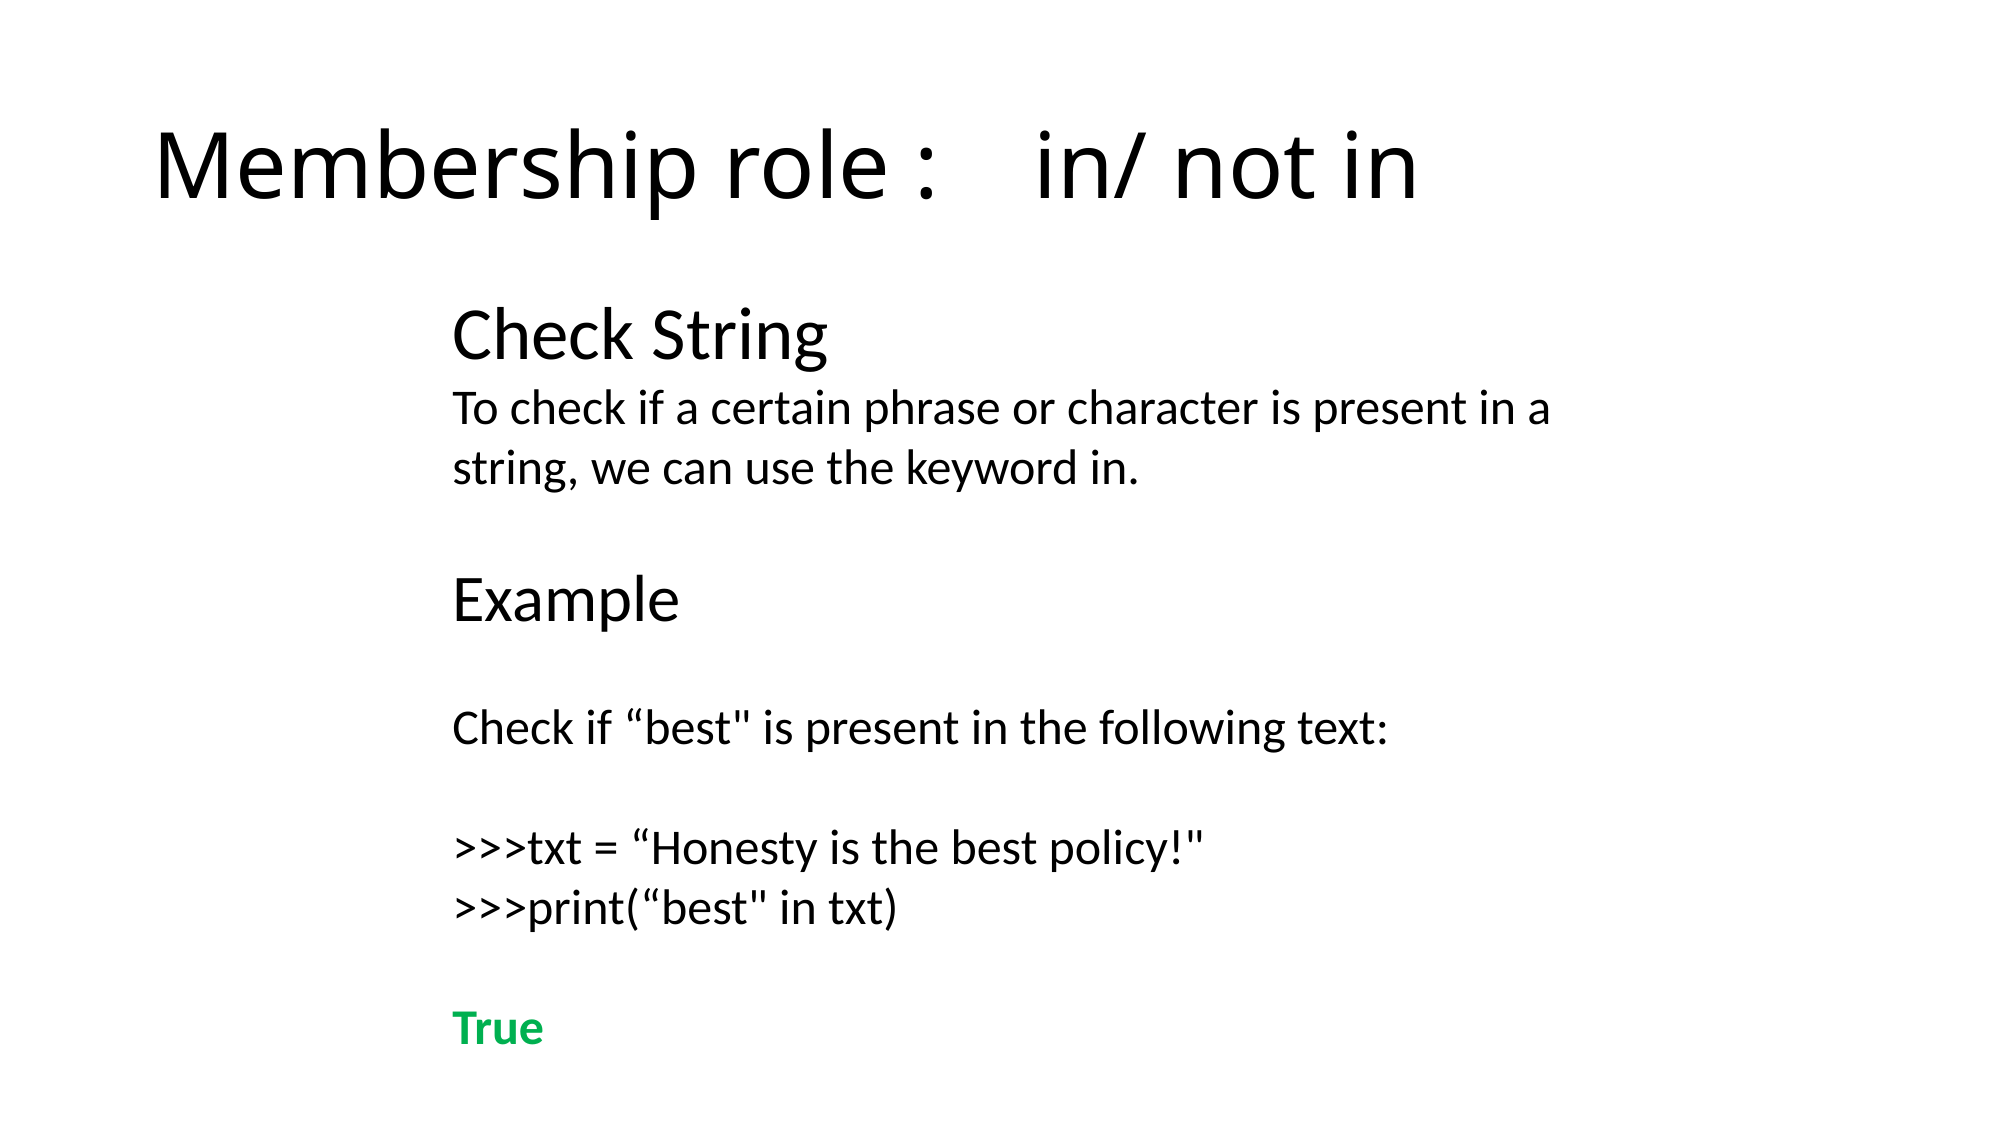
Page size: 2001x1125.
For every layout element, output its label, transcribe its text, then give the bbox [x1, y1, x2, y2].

title Membership role : in/ not in [137, 59, 1863, 278]
text_box Check String To check if a certain phrase or character is present in a string, we can use the keyword in. Example Check if “best" is present in the following text: >>>txt = “Honesty is the best policy!" >>>print(“best" in txt) True [437, 277, 1588, 1062]
